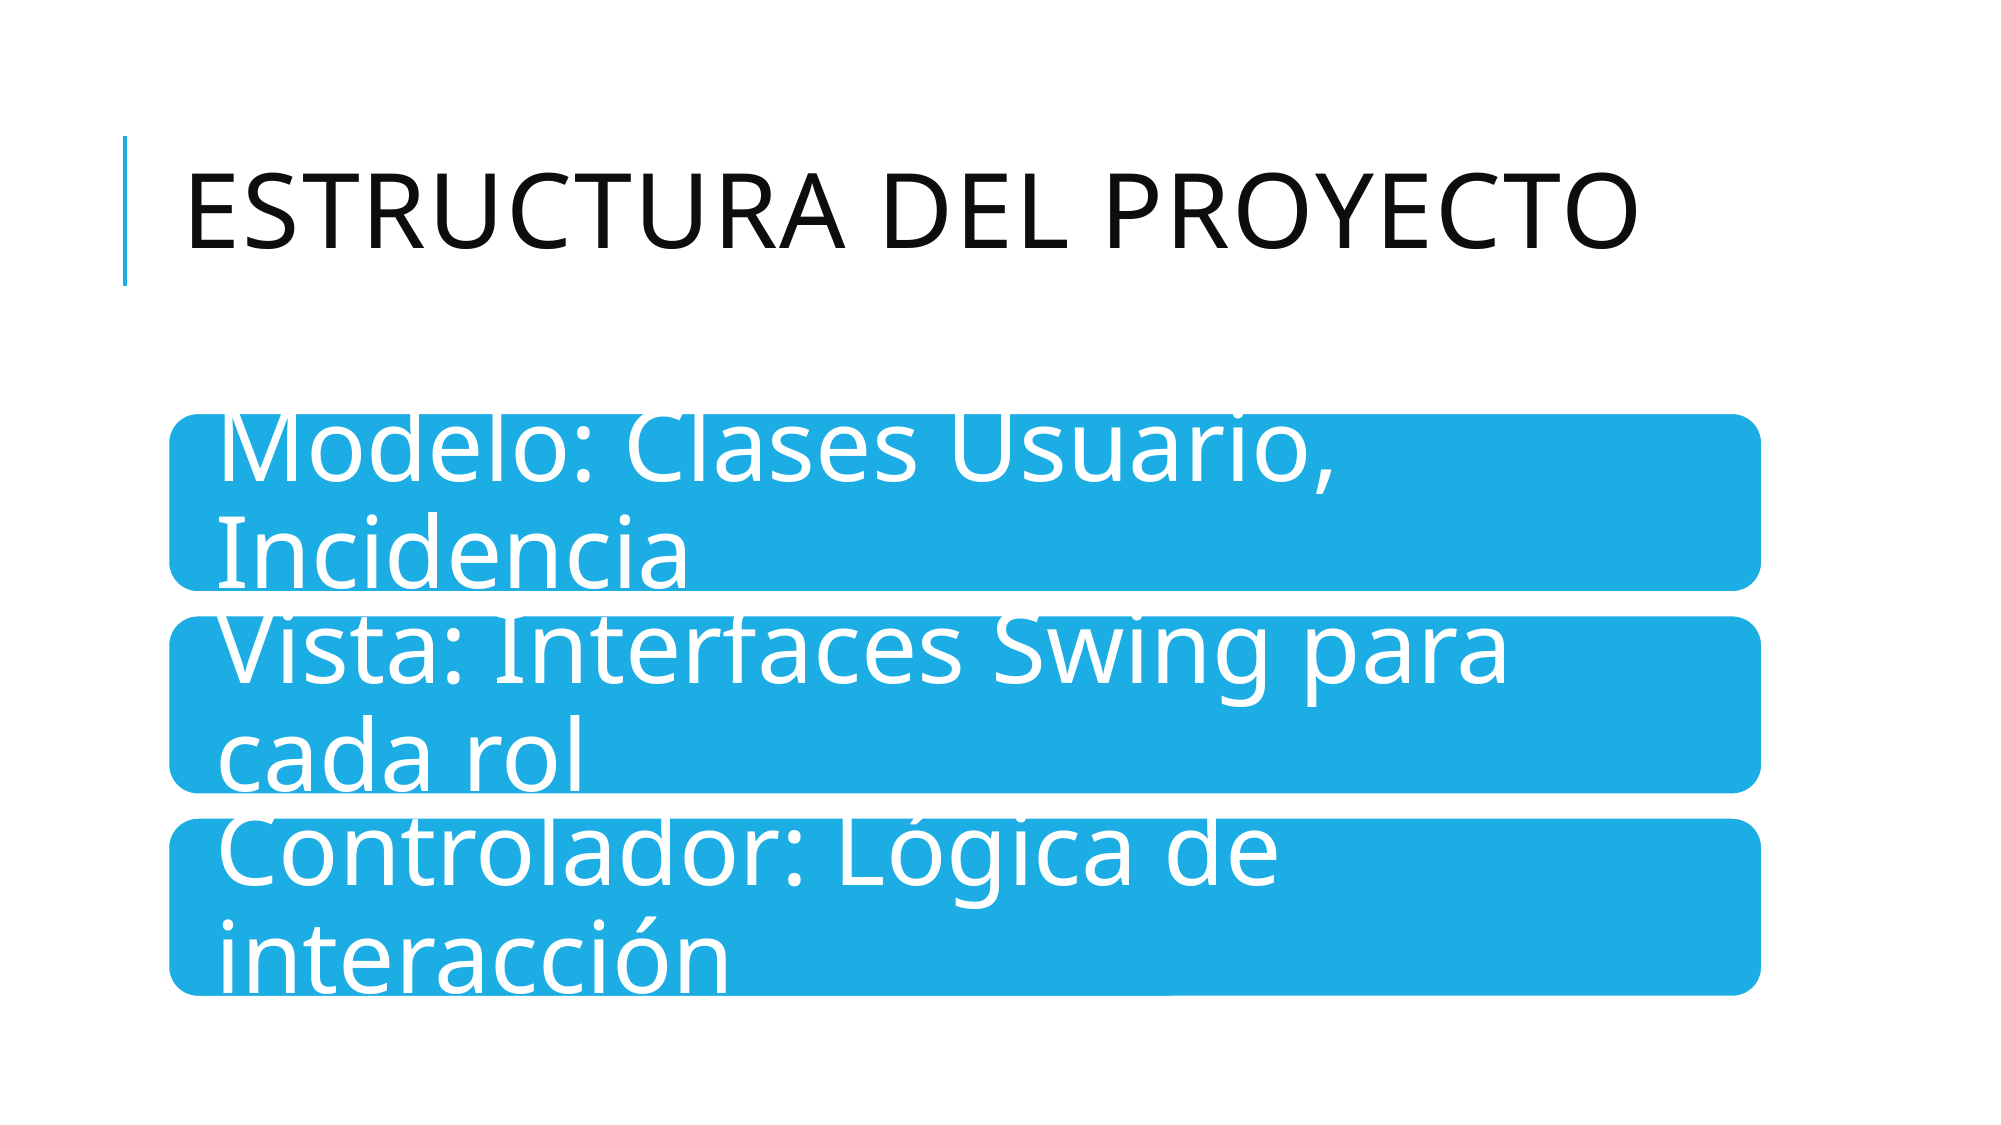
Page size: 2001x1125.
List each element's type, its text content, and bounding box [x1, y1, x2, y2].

title Estructura del proyecto [168, 96, 1763, 342]
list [167, 374, 1763, 1036]
